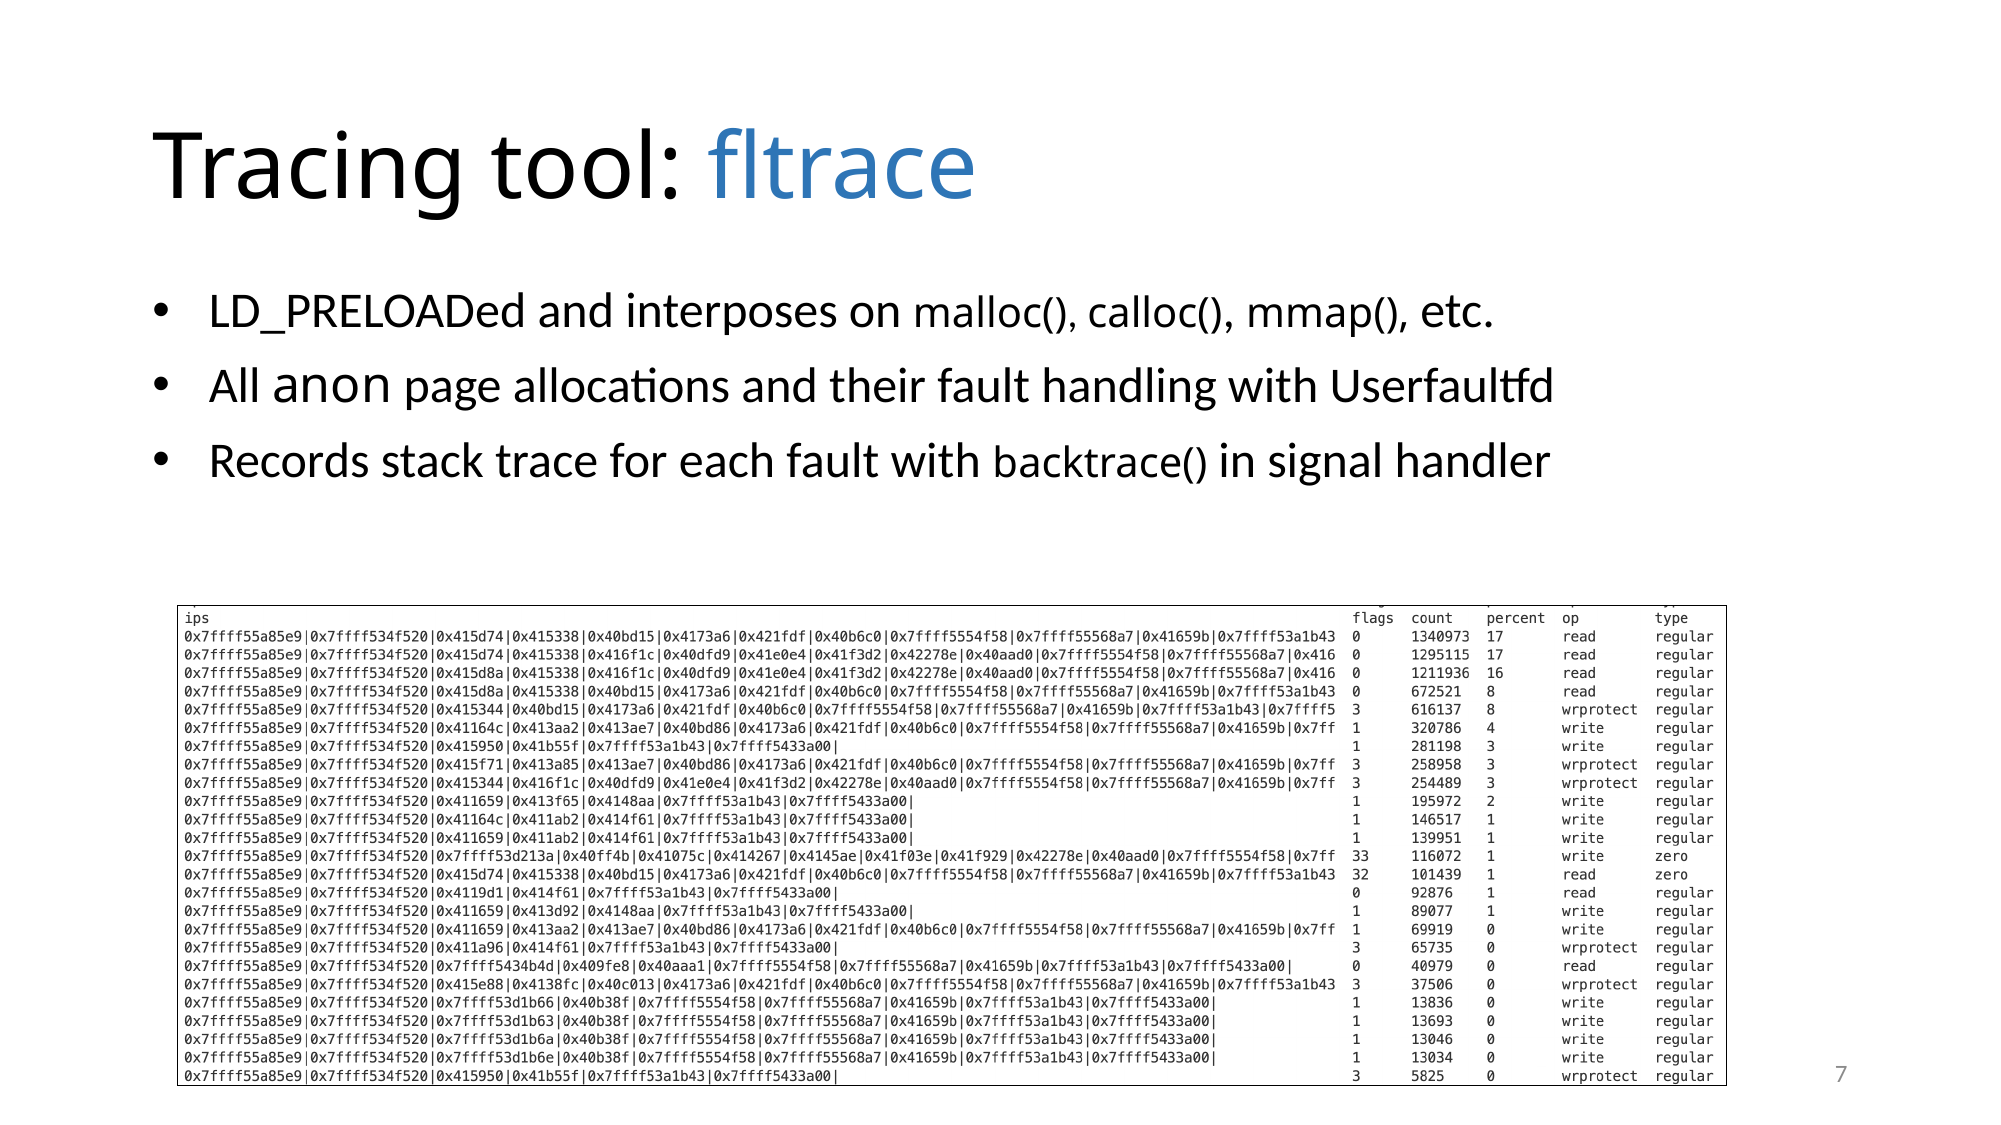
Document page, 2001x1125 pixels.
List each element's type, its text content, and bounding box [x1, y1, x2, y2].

slide_number 7 [1412, 1042, 1863, 1103]
picture [177, 605, 1727, 1086]
list LD_PRELOADed and interposes on malloc(), calloc(), mmap(), etc. All anon page allocations and their fault handling with Userfaultfd Records stack trace for each fault with backtrace() in signal handler [137, 277, 1863, 931]
title Tracing tool: fltrace [137, 59, 1863, 277]
